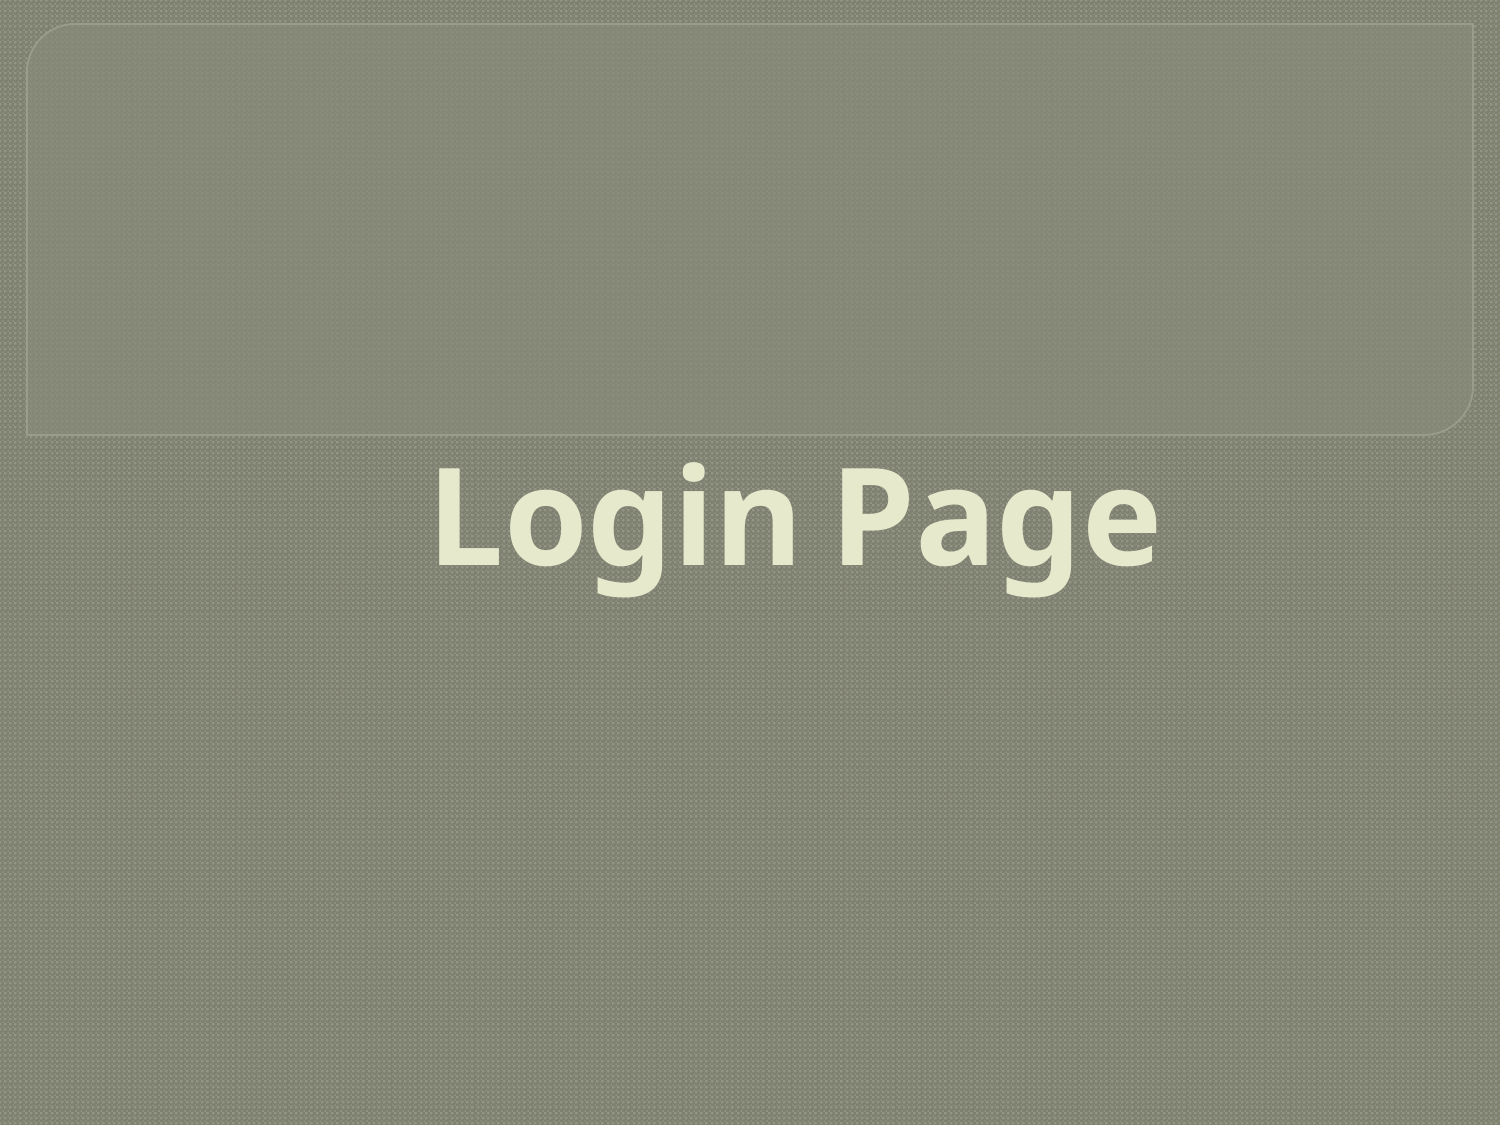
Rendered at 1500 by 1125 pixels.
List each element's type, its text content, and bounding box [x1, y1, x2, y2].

title Login Page [162, 99, 1200, 600]
